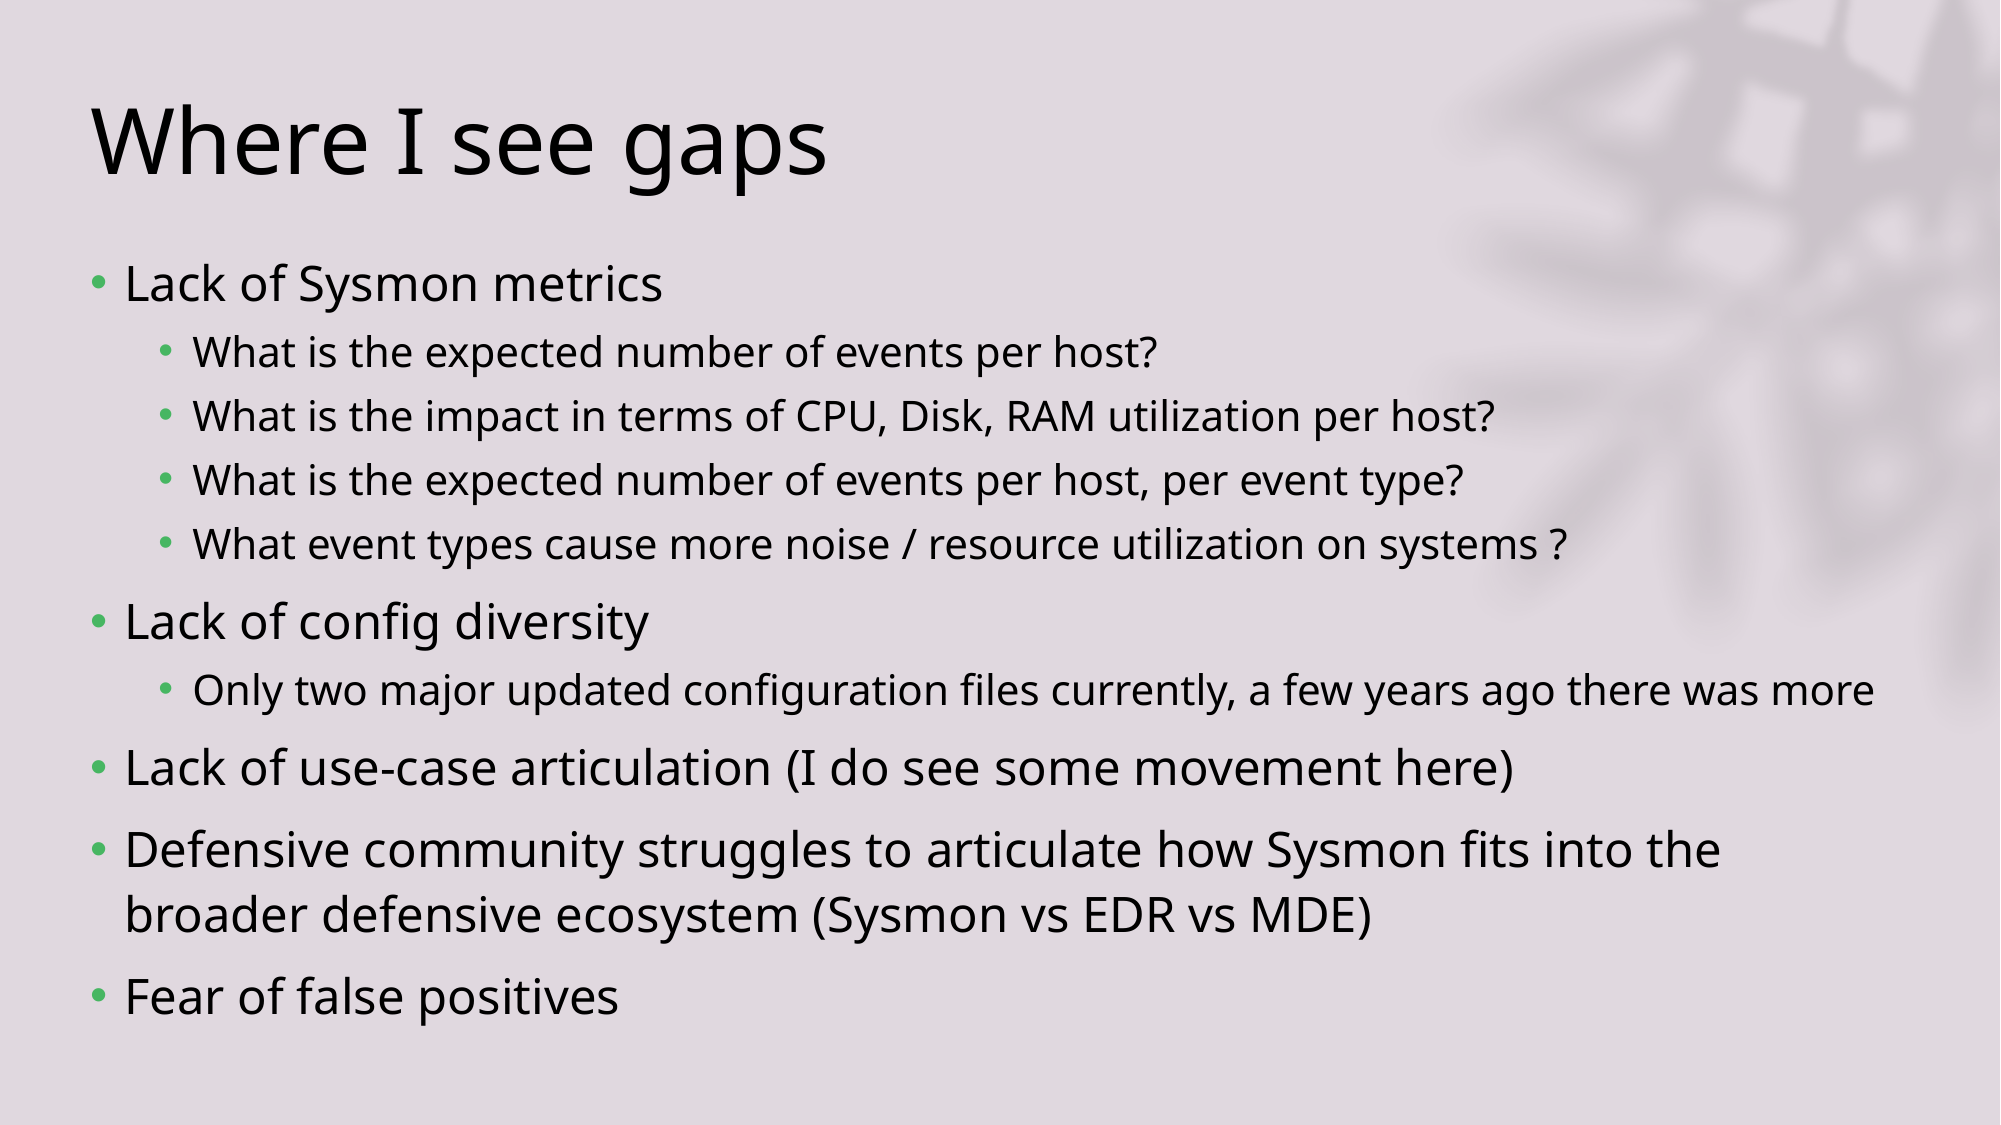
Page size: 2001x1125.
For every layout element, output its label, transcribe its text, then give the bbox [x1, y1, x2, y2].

title Where I see gaps [75, 29, 1863, 239]
list Lack of Sysmon metrics What is the expected number of events per host? What is the impact in terms of CPU, Disk, RAM utilization per host? What is the expected number of events per host, per event type? What event types cause more noise / resource utilization on systems ? Lack of config diversity Only two major updated configuration files currently, a few years ago there was more Lack of use-case articulation (I do see some movement here) Defensive community struggles to articulate how Sysmon fits into the broader defensive ecosystem (Sysmon vs EDR vs MDE) Fear of false positives [75, 239, 1925, 1050]
